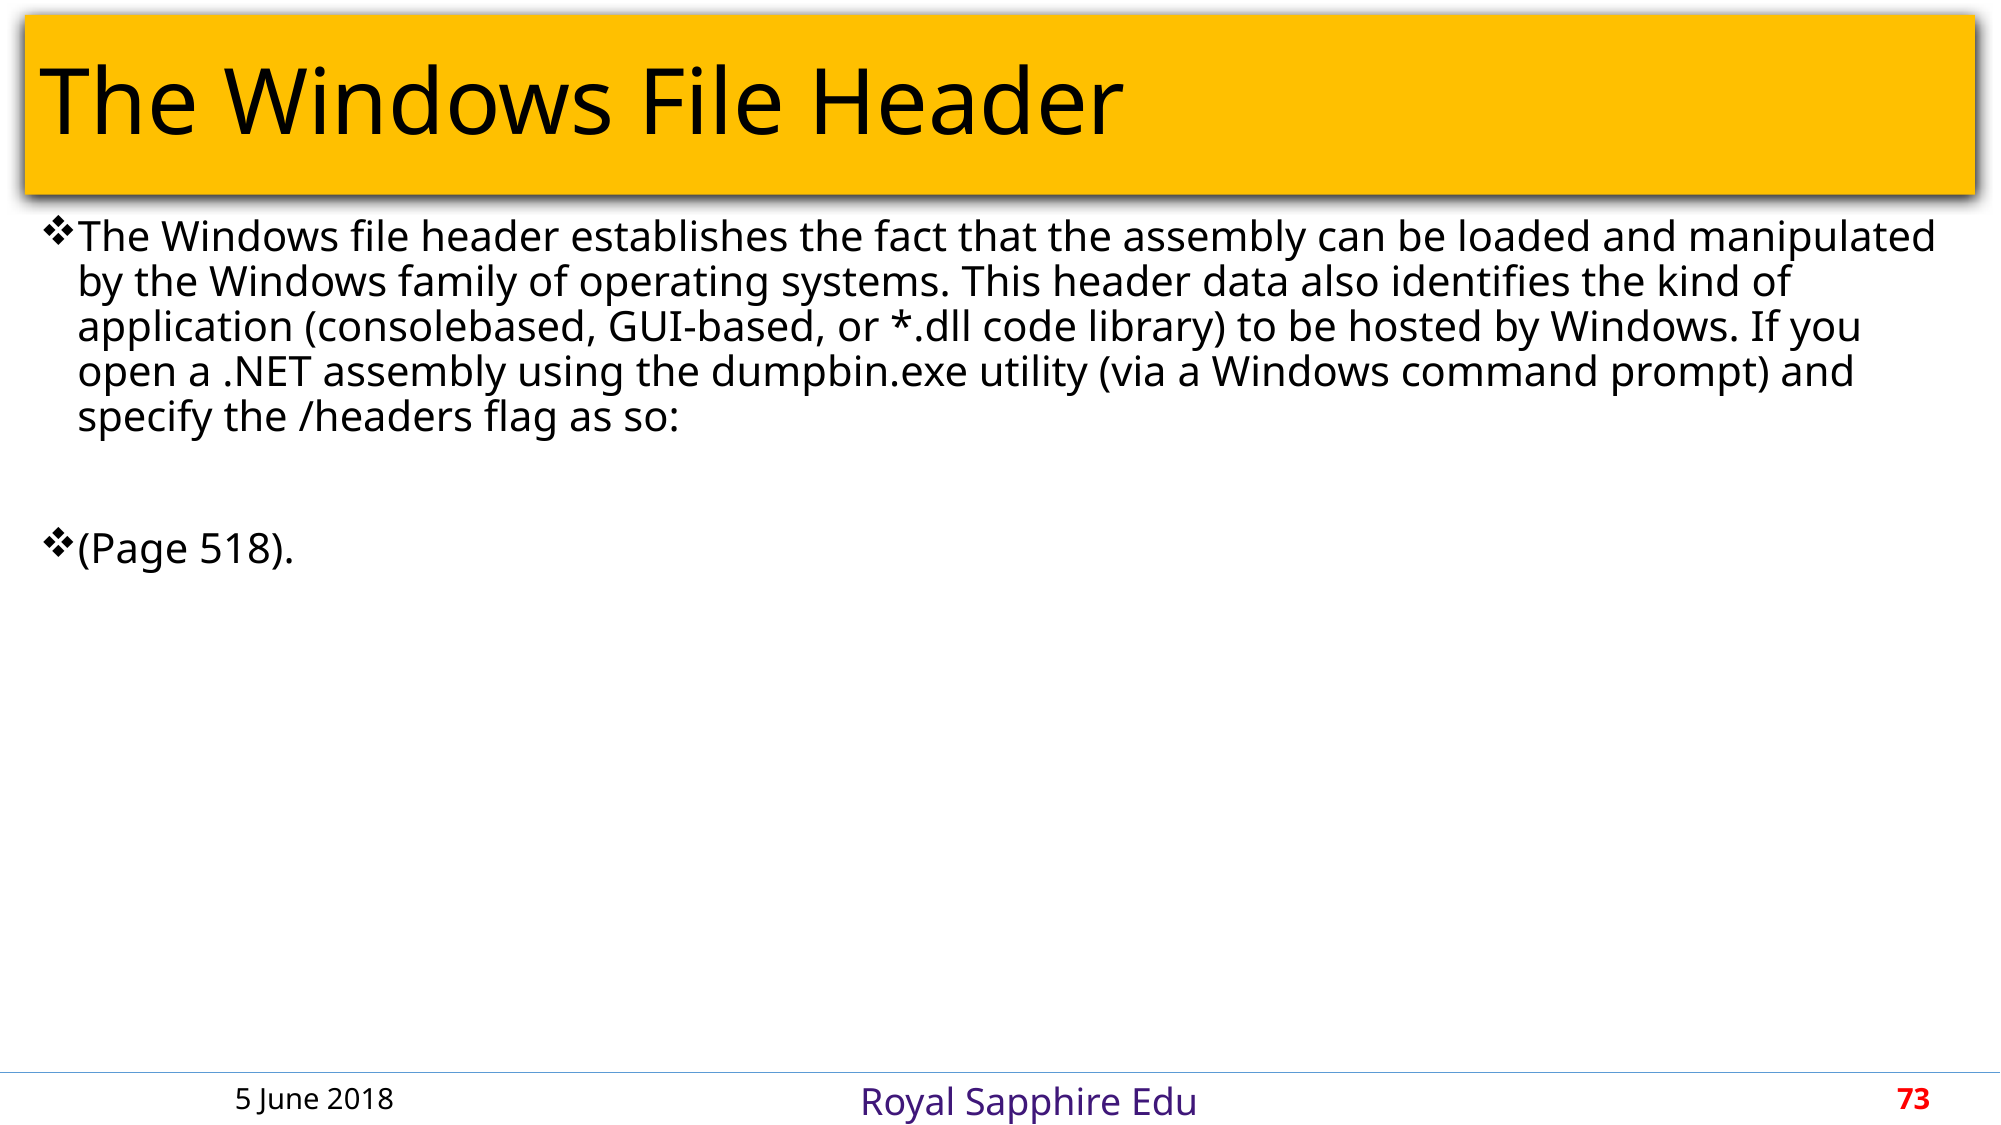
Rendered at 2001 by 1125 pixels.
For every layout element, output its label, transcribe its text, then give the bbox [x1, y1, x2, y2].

title The Windows File Header [24, 14, 1975, 195]
list The Windows file header establishes the fact that the assembly can be loaded and manipulated by the Windows family of operating systems. This header data also identifies the kind of application (consolebased, GUI-based, or *.dll code library) to be hosted by Windows. If you open a .NET assembly using the dumpbin.exe utility (via a Windows command prompt) and specify the /headers flag as so: (Page 518). [24, 208, 1975, 1063]
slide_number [220, 1072, 671, 1115]
slide_number 73 [1495, 1072, 1946, 1115]
